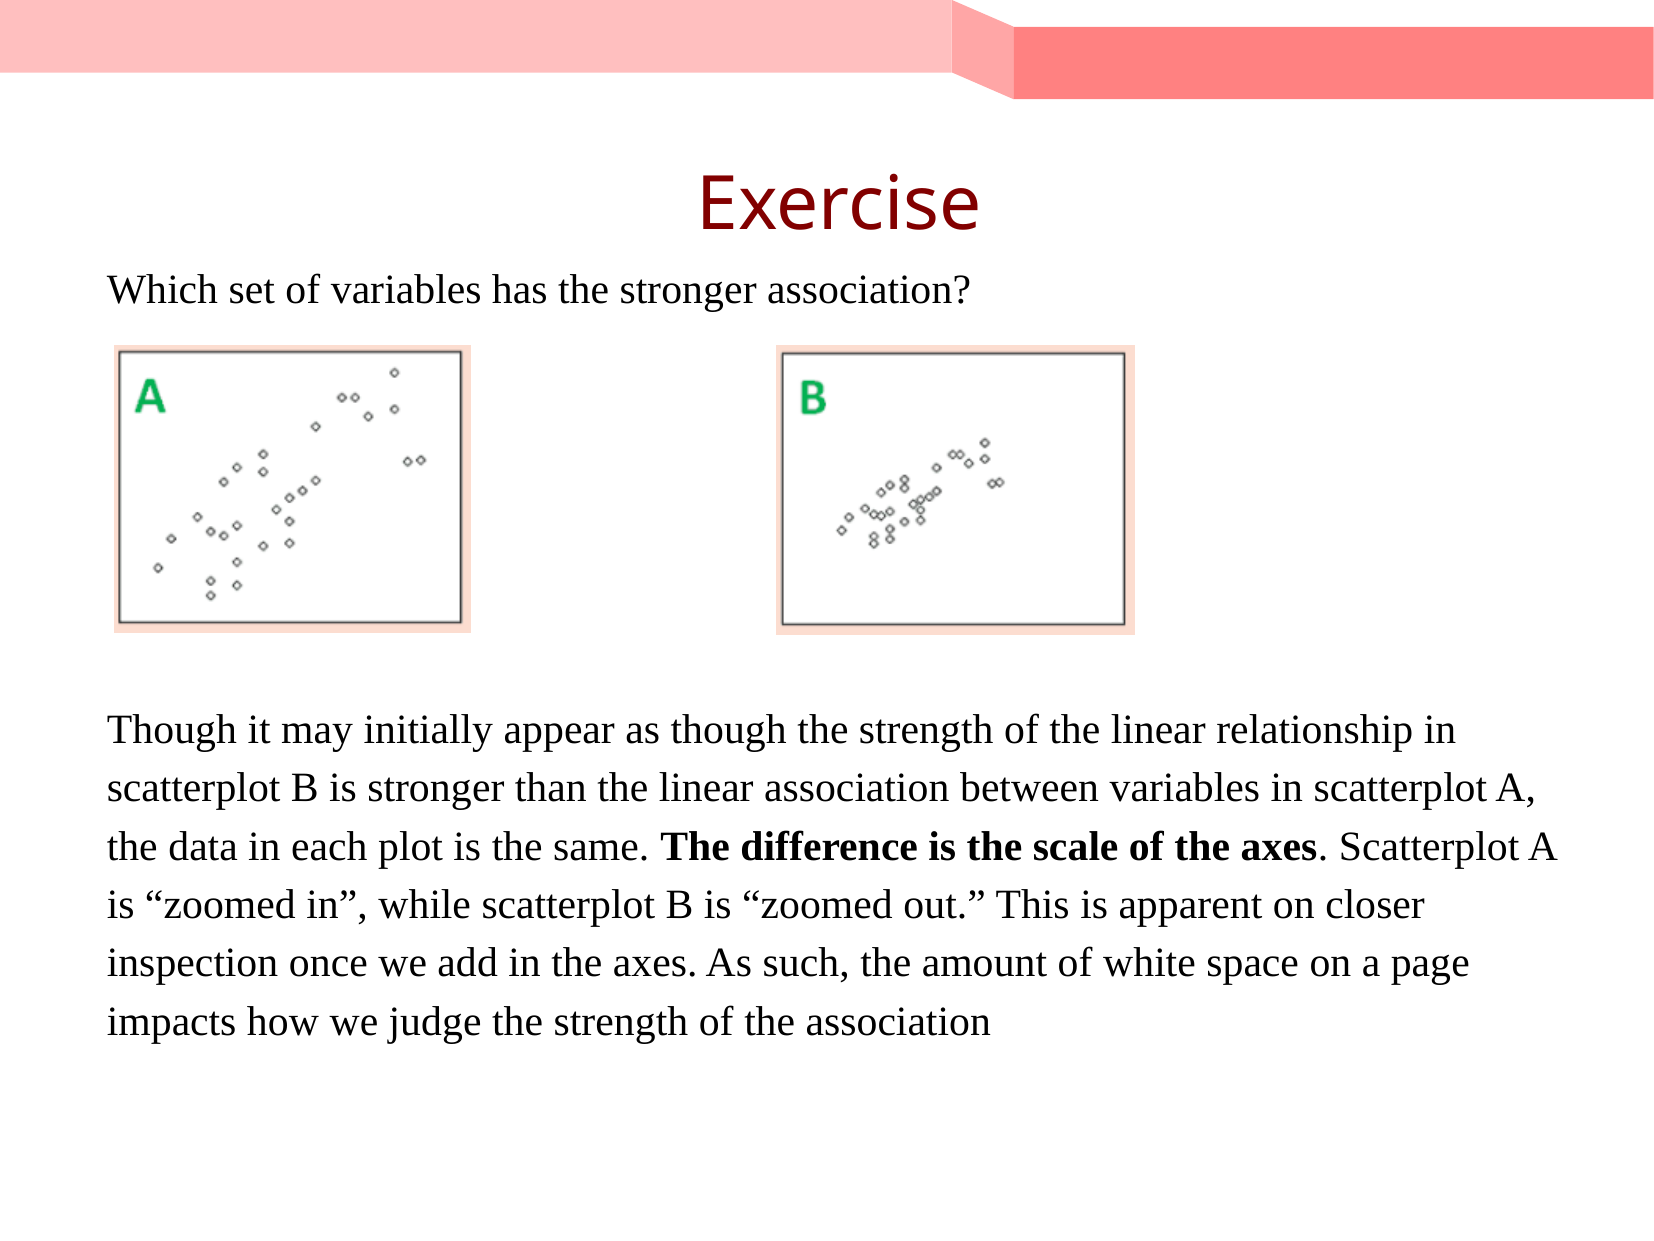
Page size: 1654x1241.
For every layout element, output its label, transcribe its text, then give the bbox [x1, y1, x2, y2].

list Which set of variables has the stronger association? Though it may initially appear as though the strength of the linear relationship in scatterplot B is stronger than the linear association between variables in scatterplot A, the data in each plot is the same. The difference is the scale of the axes. Scatterplot A is “zoomed in”, while scatterplot B is “zoomed out.” This is apparent on closer inspection once we add in the axes. As such, the amount of white space on a page impacts how we judge the strength of the association [76, 253, 1577, 1079]
title Exercise [201, 88, 1477, 253]
picture [114, 344, 471, 633]
picture [776, 344, 1135, 635]
